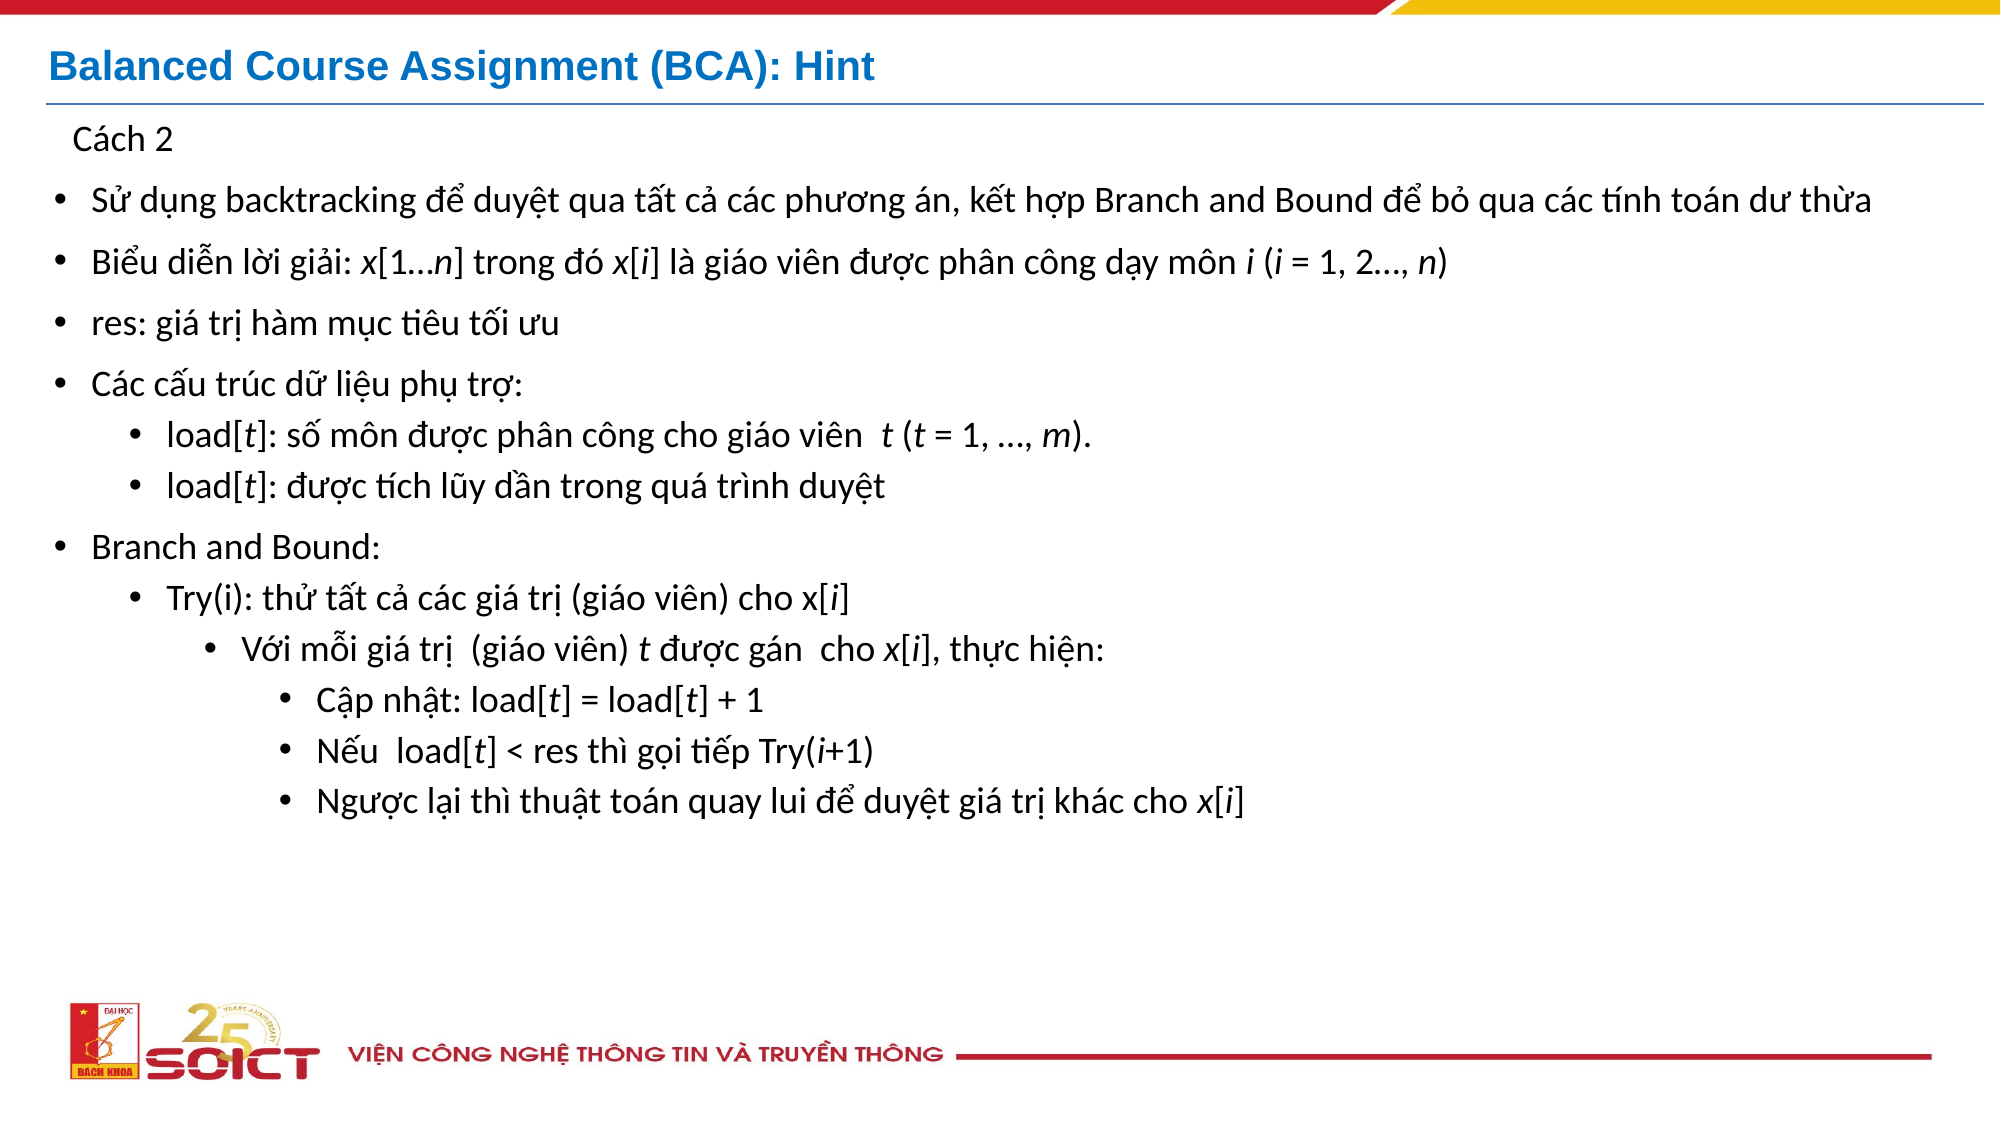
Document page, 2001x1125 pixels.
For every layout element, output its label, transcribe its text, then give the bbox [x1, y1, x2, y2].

picture [0, 0, 2001, 1125]
list Cách 2 Sử dụng backtracking để duyệt qua tất cả các phương án, kết hợp Branch and Bound để bỏ qua các tính toán dư thừa Biểu diễn lời giải: x[1…n] trong đó x[i] là giáo viên được phân công dạy môn i (i = 1, 2…, n) res: giá trị hàm mục tiêu tối ưu Các cấu trúc dữ liệu phụ trợ: load[t]: số môn được phân công cho giáo viên t (t = 1, …, m). load[t]: được tích lũy dần trong quá trình duyệt Branch and Bound: Try(i): thử tất cả các giá trị (giáo viên) cho x[i] Với mỗi giá trị (giáo viên) t được gán cho x[i], thực hiện: Cập nhật: load[t] = load[t] + 1 Nếu load[t] < res thì gọi tiếp Try(i+1) Ngược lại thì thuật toán quay lui để duyệt giá trị khác cho x[i] [38, 111, 1977, 1075]
title Balanced Course Assignment (BCA): Hint [33, 23, 1972, 112]
